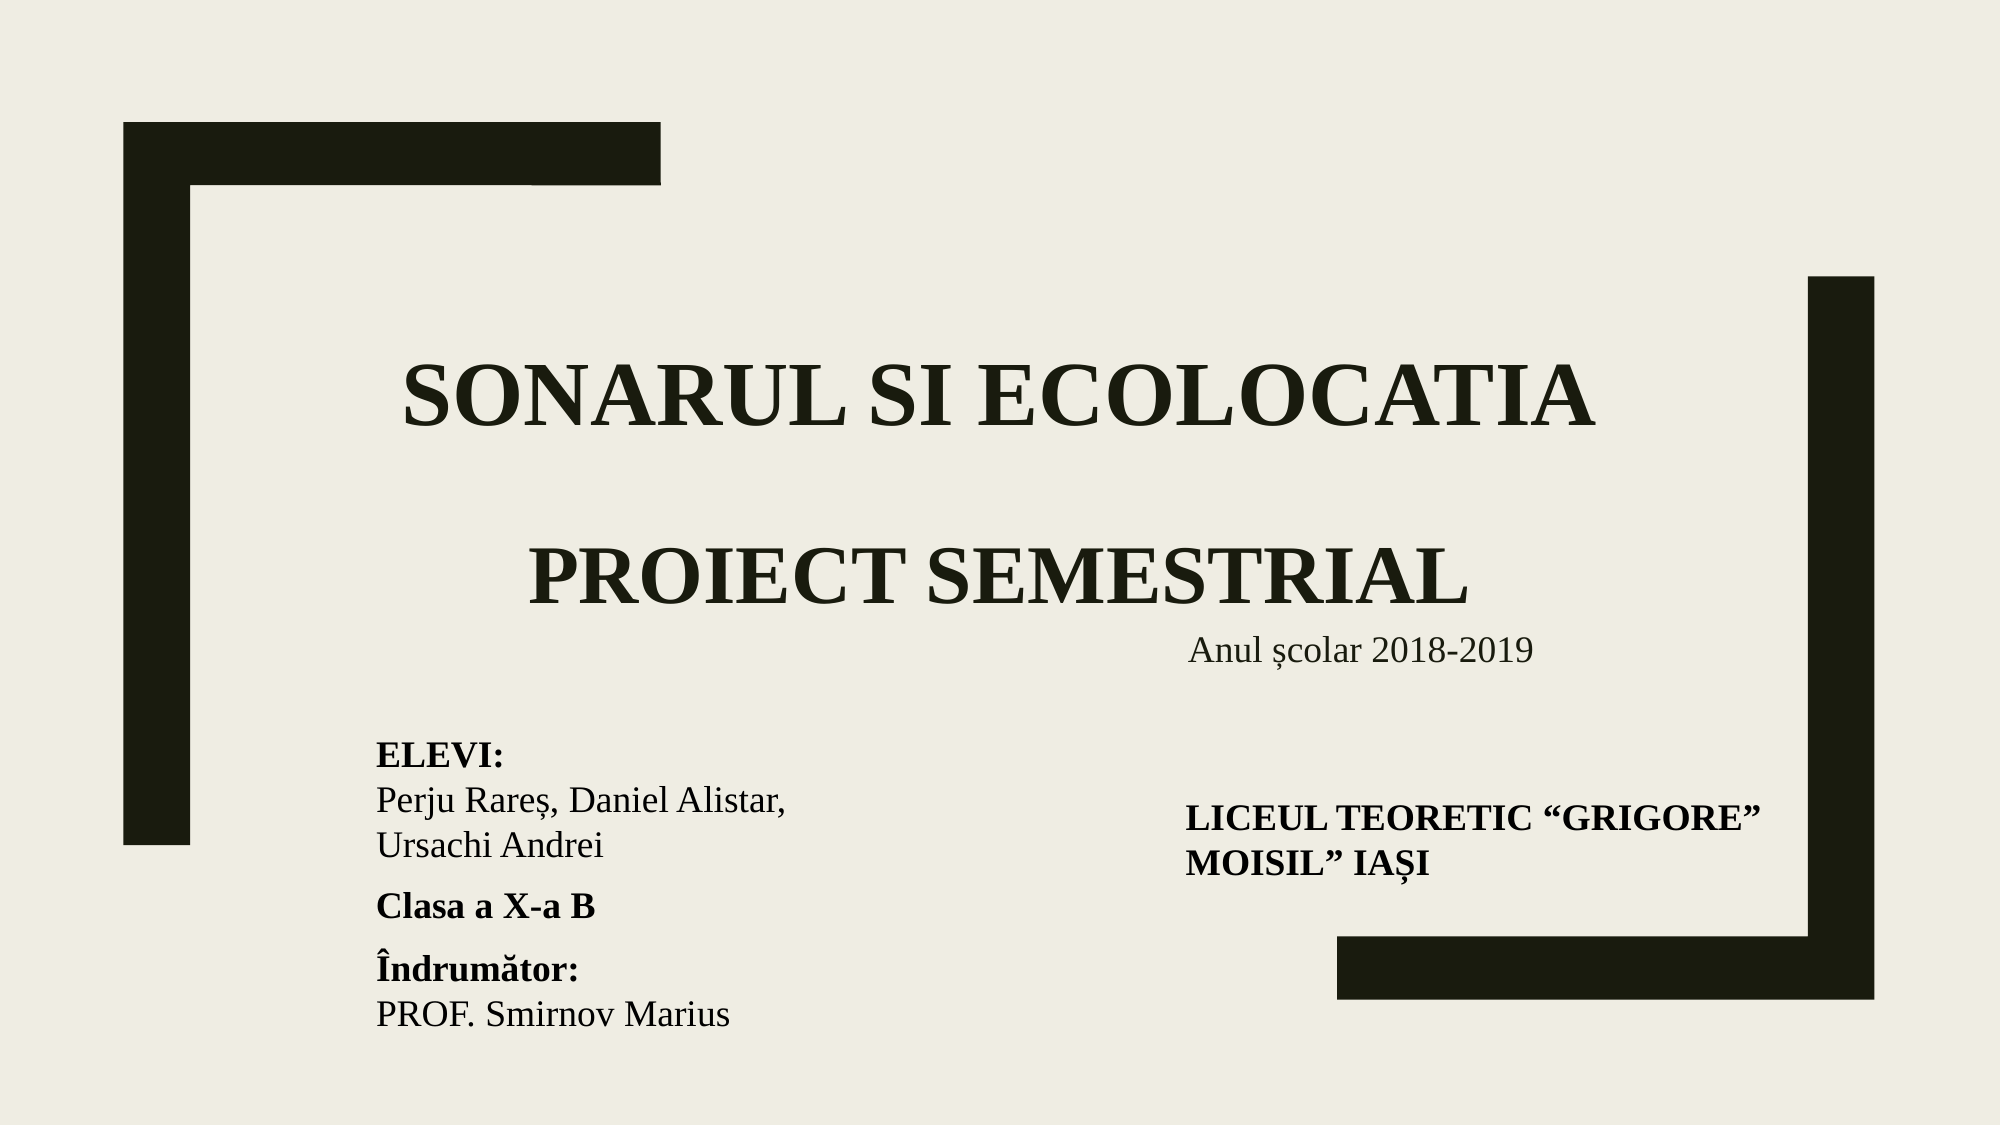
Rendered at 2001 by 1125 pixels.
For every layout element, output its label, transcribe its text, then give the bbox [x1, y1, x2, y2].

subtitle PROIECT SEMESTRIAL Anul școlar 2018-2019 [439, 500, 1561, 679]
text_box Îndrumător: PROF. Smirnov Marius [361, 936, 769, 1042]
text_box ELEVI: Perju Rareș, Daniel Alistar, Ursachi Andrei [361, 722, 806, 872]
title SONARUL SI ECOLOCATIA [314, 276, 1686, 563]
text_box LICEUL TEORETIC “GRIGORE” MOISIL” IAȘI [1170, 785, 1881, 936]
text_box Clasa a X-a B [361, 873, 644, 934]
